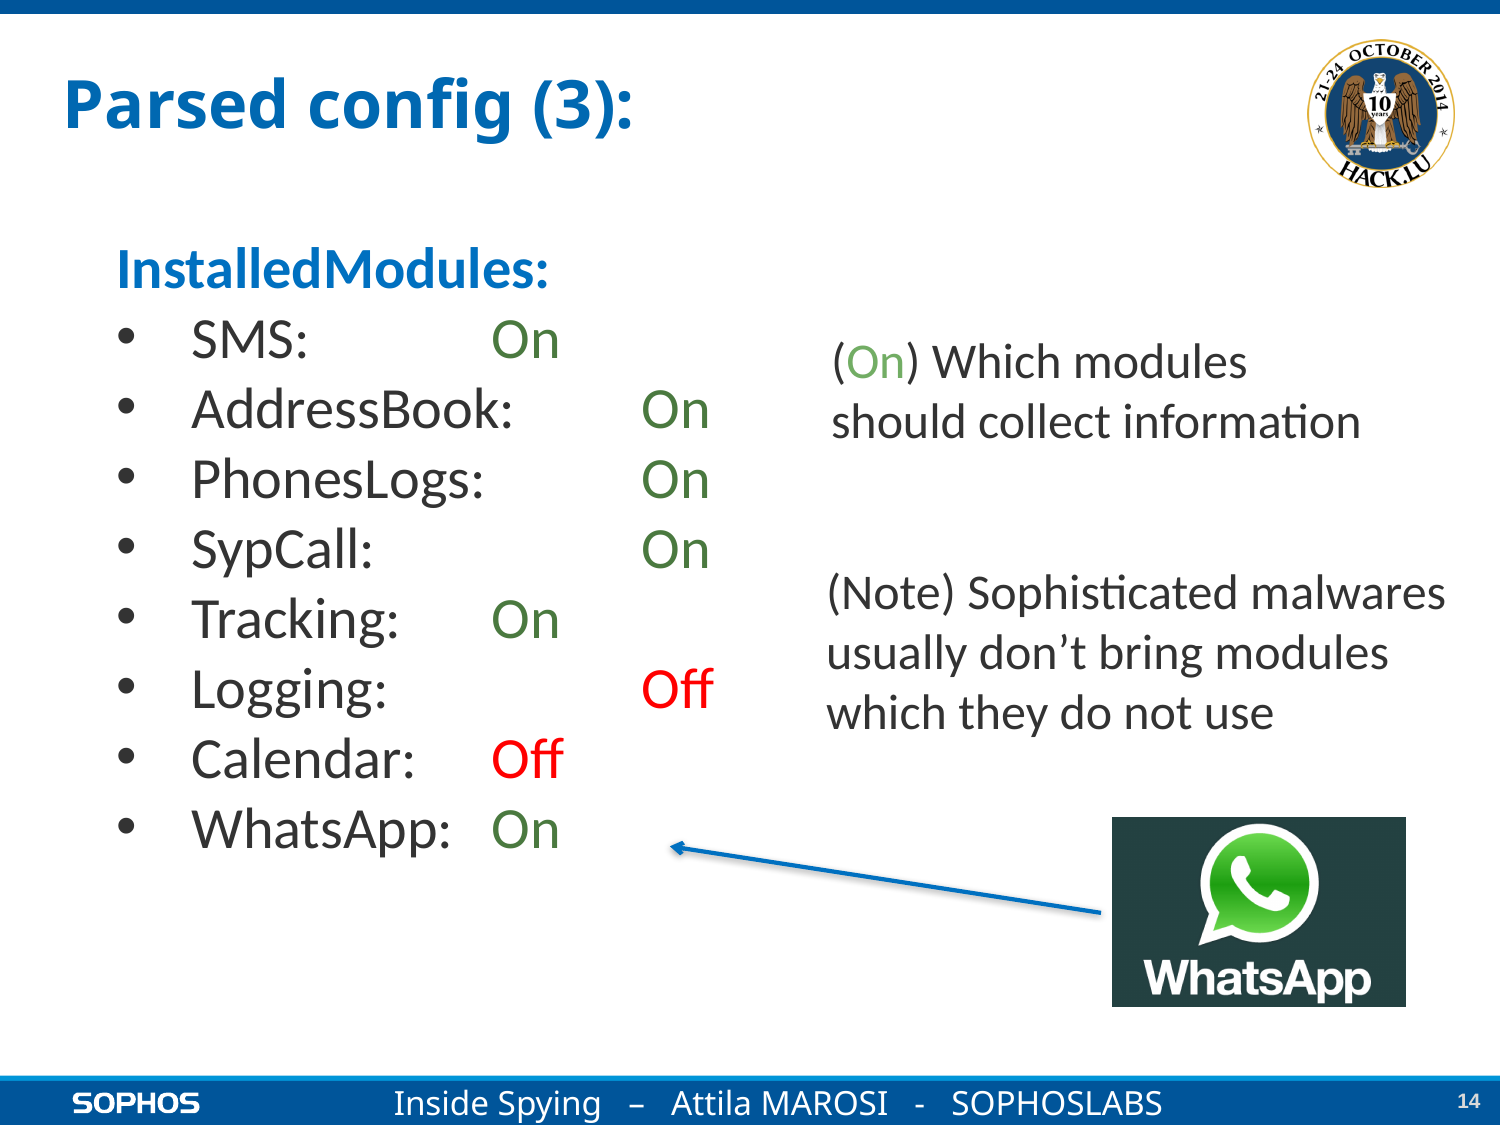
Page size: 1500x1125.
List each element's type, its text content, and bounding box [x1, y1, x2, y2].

title Inside Spying – Attila MAROSI - SOPHOSLABS [292, 1071, 1266, 1125]
picture [1112, 817, 1407, 1007]
text_box InstalledModules: SMS: On AddressBook: On PhonesLogs: On SypCall: On Tracking: On Logging: Off Calendar: Off WhatsApp: On [101, 222, 958, 868]
picture [1306, 39, 1455, 188]
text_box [669, 846, 1102, 914]
text_box Parsed config (3): [48, 54, 1301, 149]
text_box (Note) Sophisticated malwares usually don’t bring modules which they do not use [811, 552, 1473, 747]
text_box (On) Which modules should collect information [816, 321, 1377, 457]
